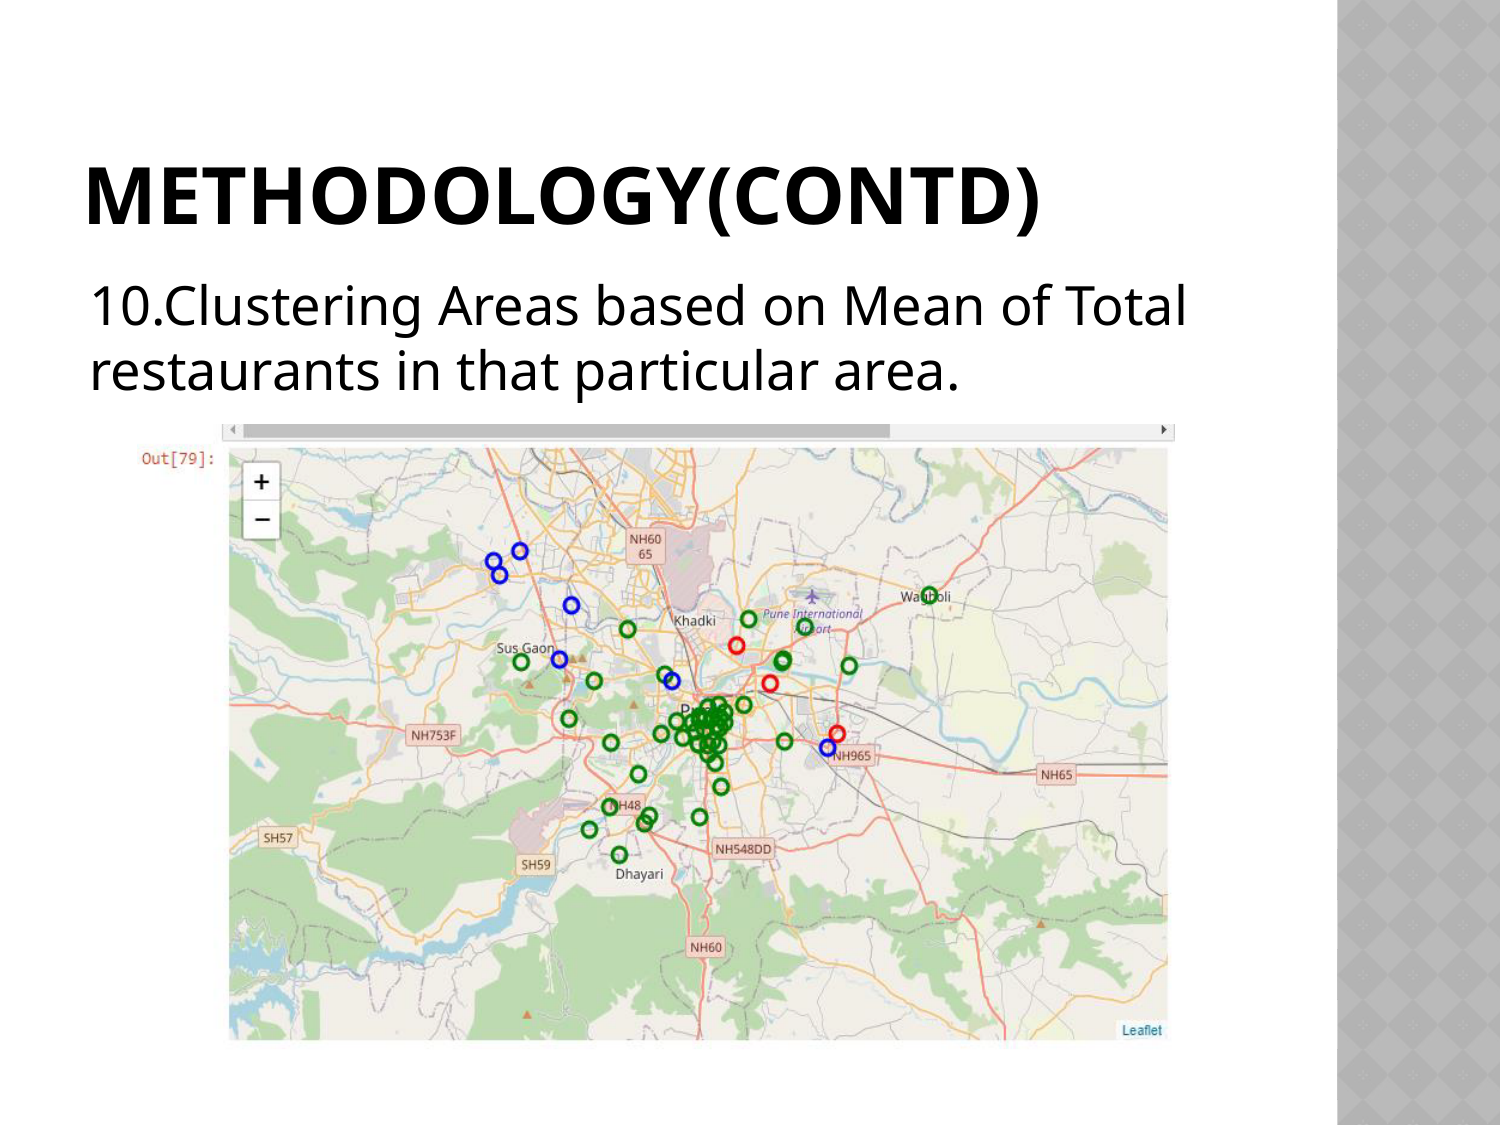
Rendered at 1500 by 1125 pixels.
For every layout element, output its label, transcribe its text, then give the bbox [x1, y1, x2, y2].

title Methodology(contd) [75, 52, 1263, 240]
picture [136, 424, 1176, 1063]
list 10.Clustering Areas based on Mean of Total restaurants in that particular area. [75, 264, 1263, 1059]
